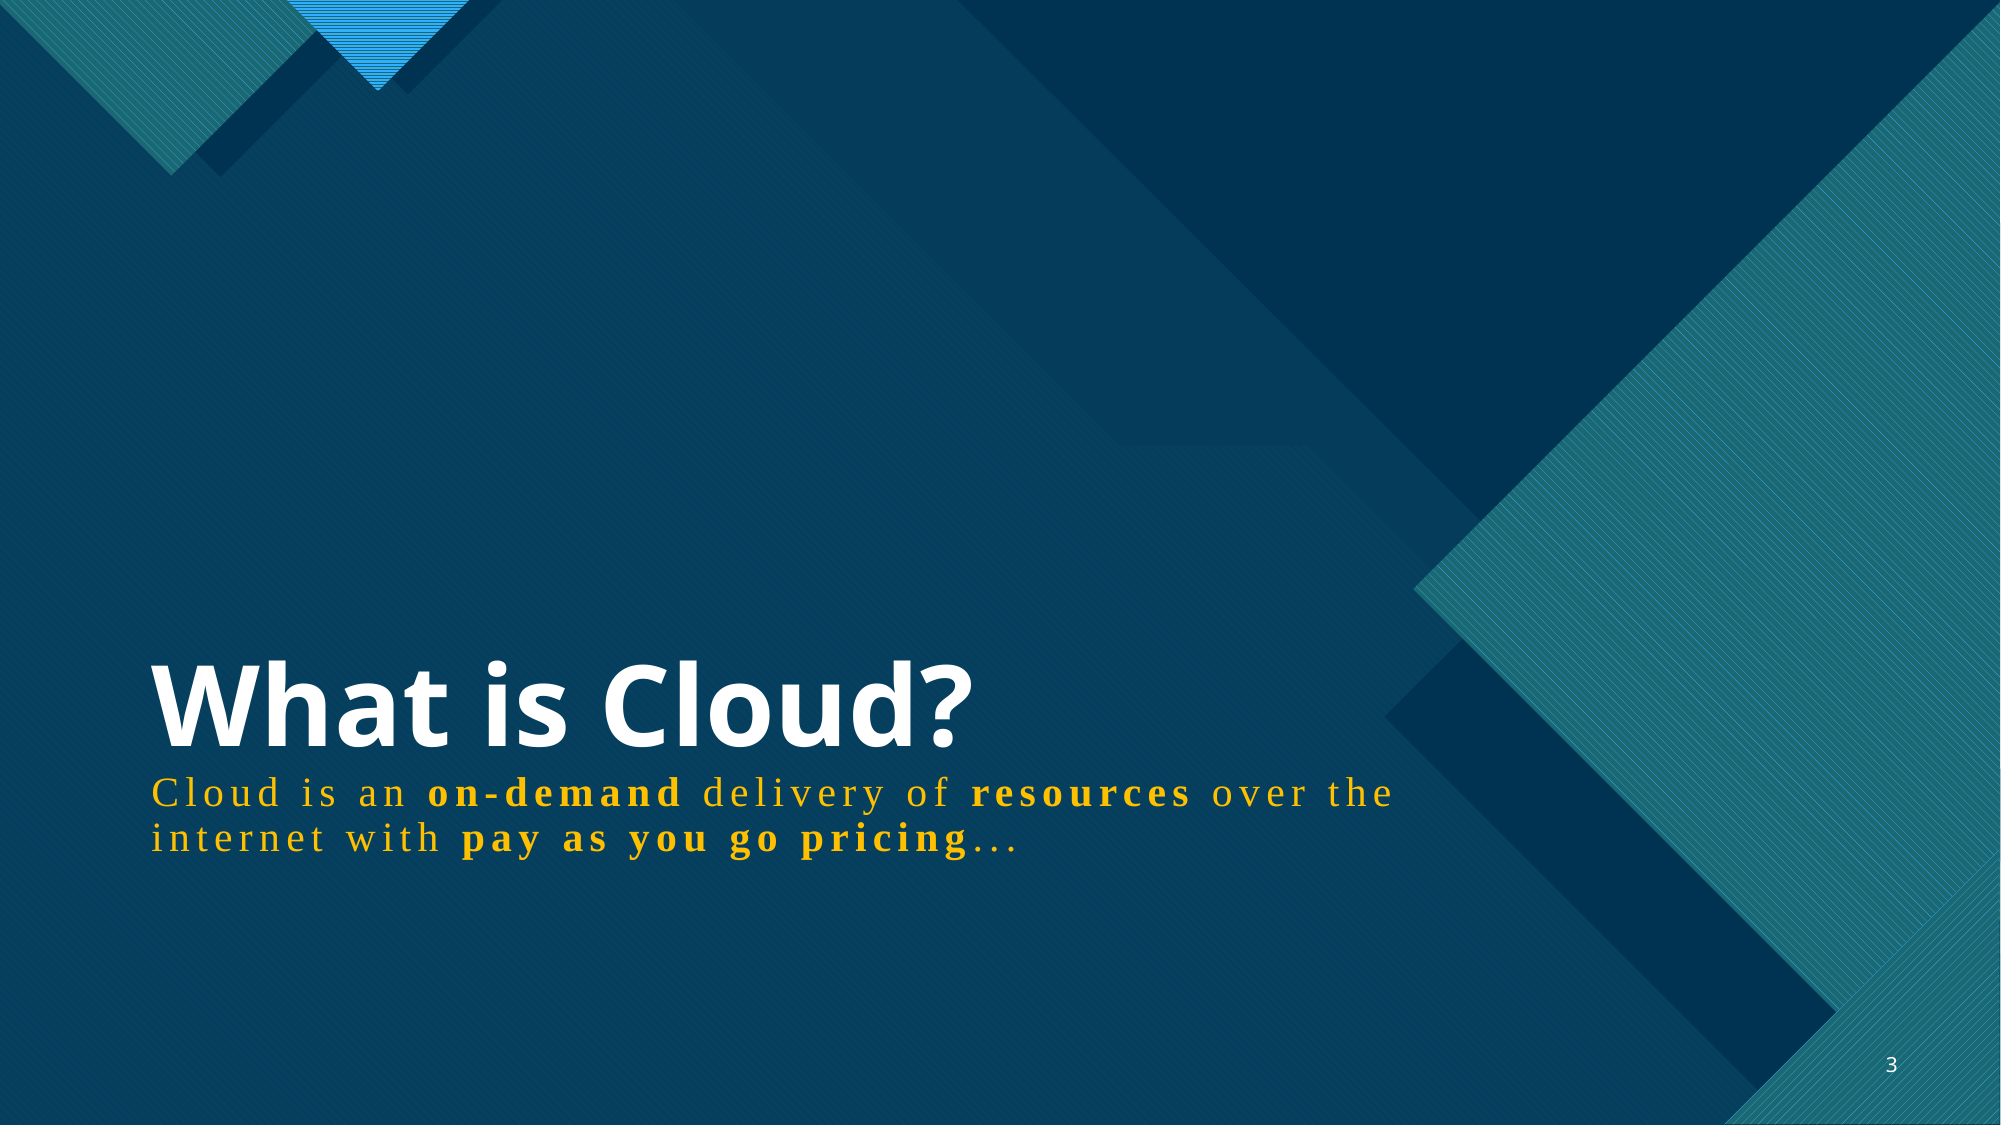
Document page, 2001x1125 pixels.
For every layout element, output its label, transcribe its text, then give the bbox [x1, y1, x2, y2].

list Cloud is an on-demand delivery of resources over the internet with pay as you go pricing... [136, 762, 1579, 945]
slide_number 3 [1845, 1035, 1913, 1096]
title What is Cloud? [136, 637, 1413, 762]
